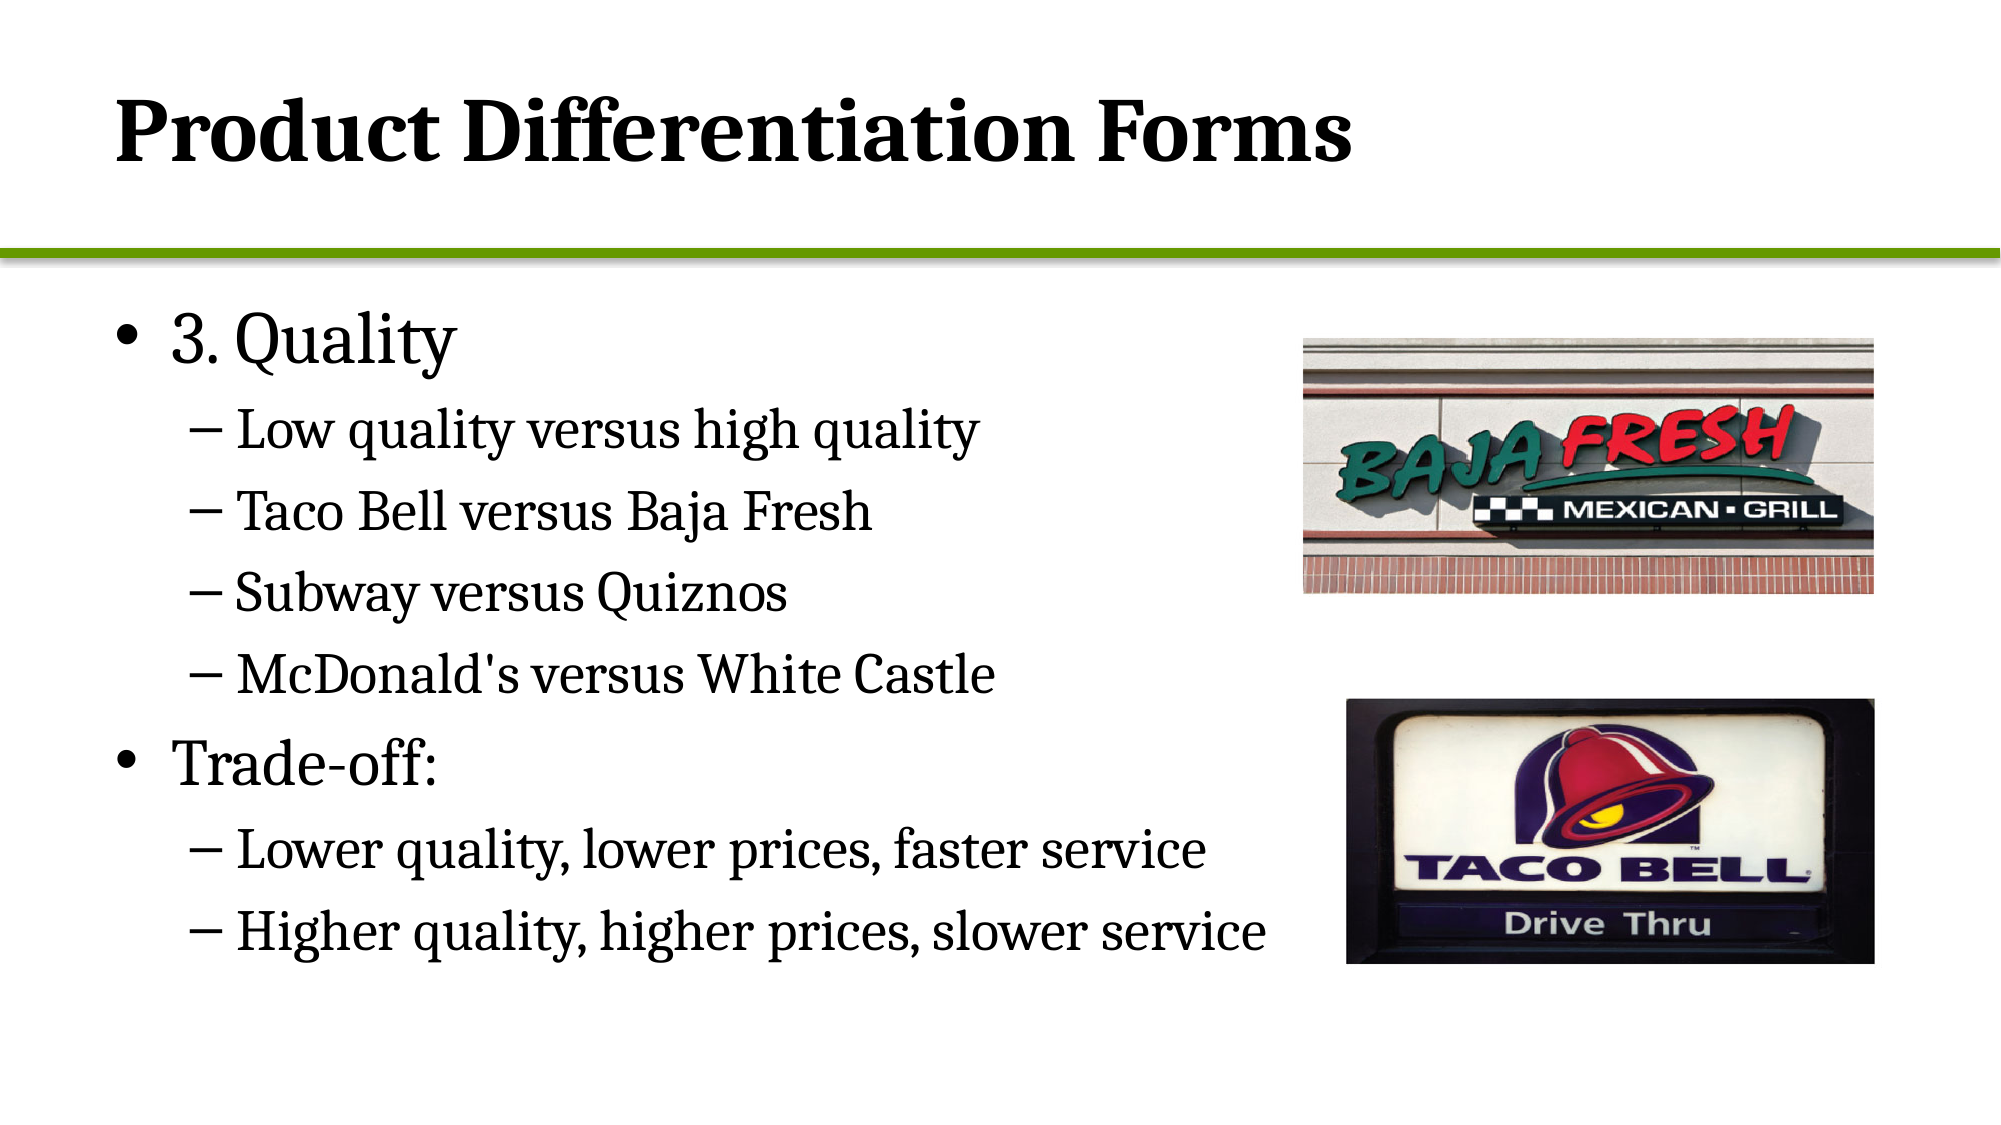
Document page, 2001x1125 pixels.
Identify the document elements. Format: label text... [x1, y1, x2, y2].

list 3. Quality Low quality versus high quality Taco Bell versus Baja Fresh Subway versus Quiznos McDonald's versus White Castle Trade-off: Lower quality, lower prices, faster service Higher quality, higher prices, slower service [99, 280, 1343, 1085]
picture [1321, 680, 1901, 983]
picture [1278, 318, 1901, 613]
title Product Differentiation Forms [99, 0, 1900, 251]
